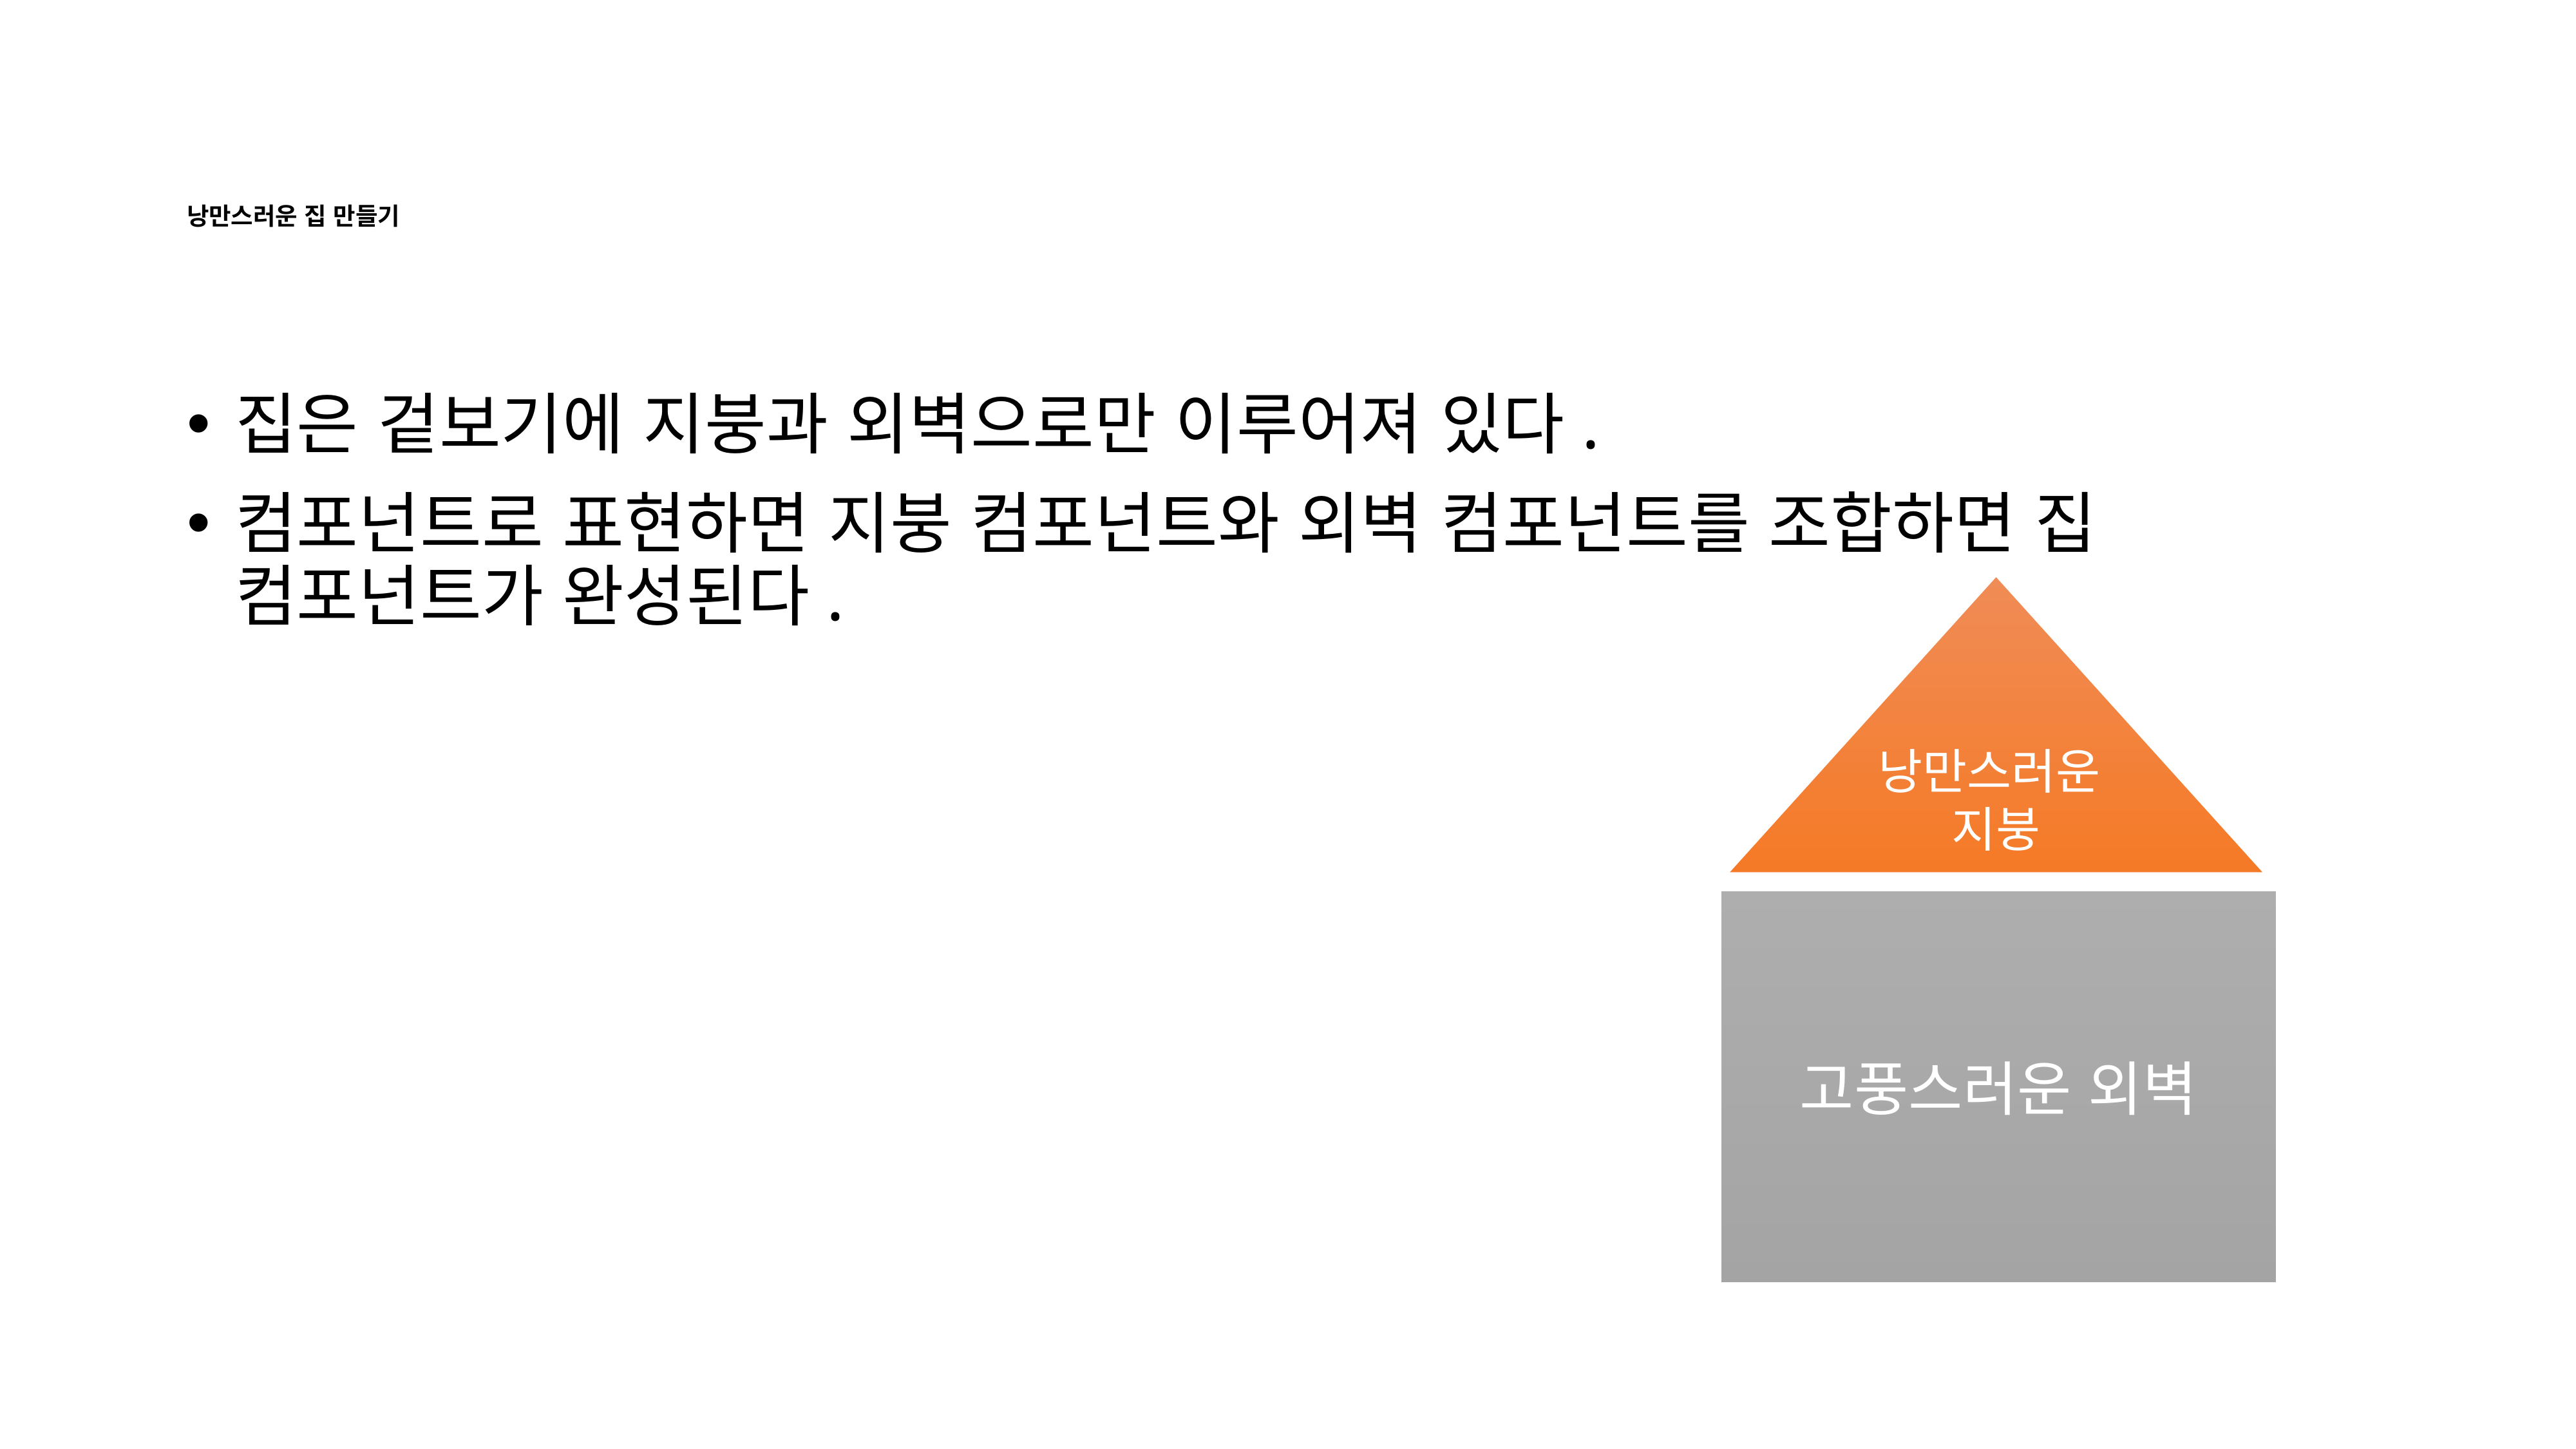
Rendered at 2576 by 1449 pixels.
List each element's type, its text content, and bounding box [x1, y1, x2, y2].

text_box 낭만스러운 지붕 [1727, 574, 2266, 874]
title 낭만스러운 집 만들기 [177, 77, 2399, 357]
text_box 고풍스러운 외벽 [1720, 890, 2277, 1283]
list 집은 겉보기에 지붕과 외벽으로만 이루어져 있다. 컴포넌트로 표현하면 지붕 컴포넌트와 외벽 컴포넌트를 조합하면 집 컴포넌트가 완성된다. [177, 385, 2399, 1305]
